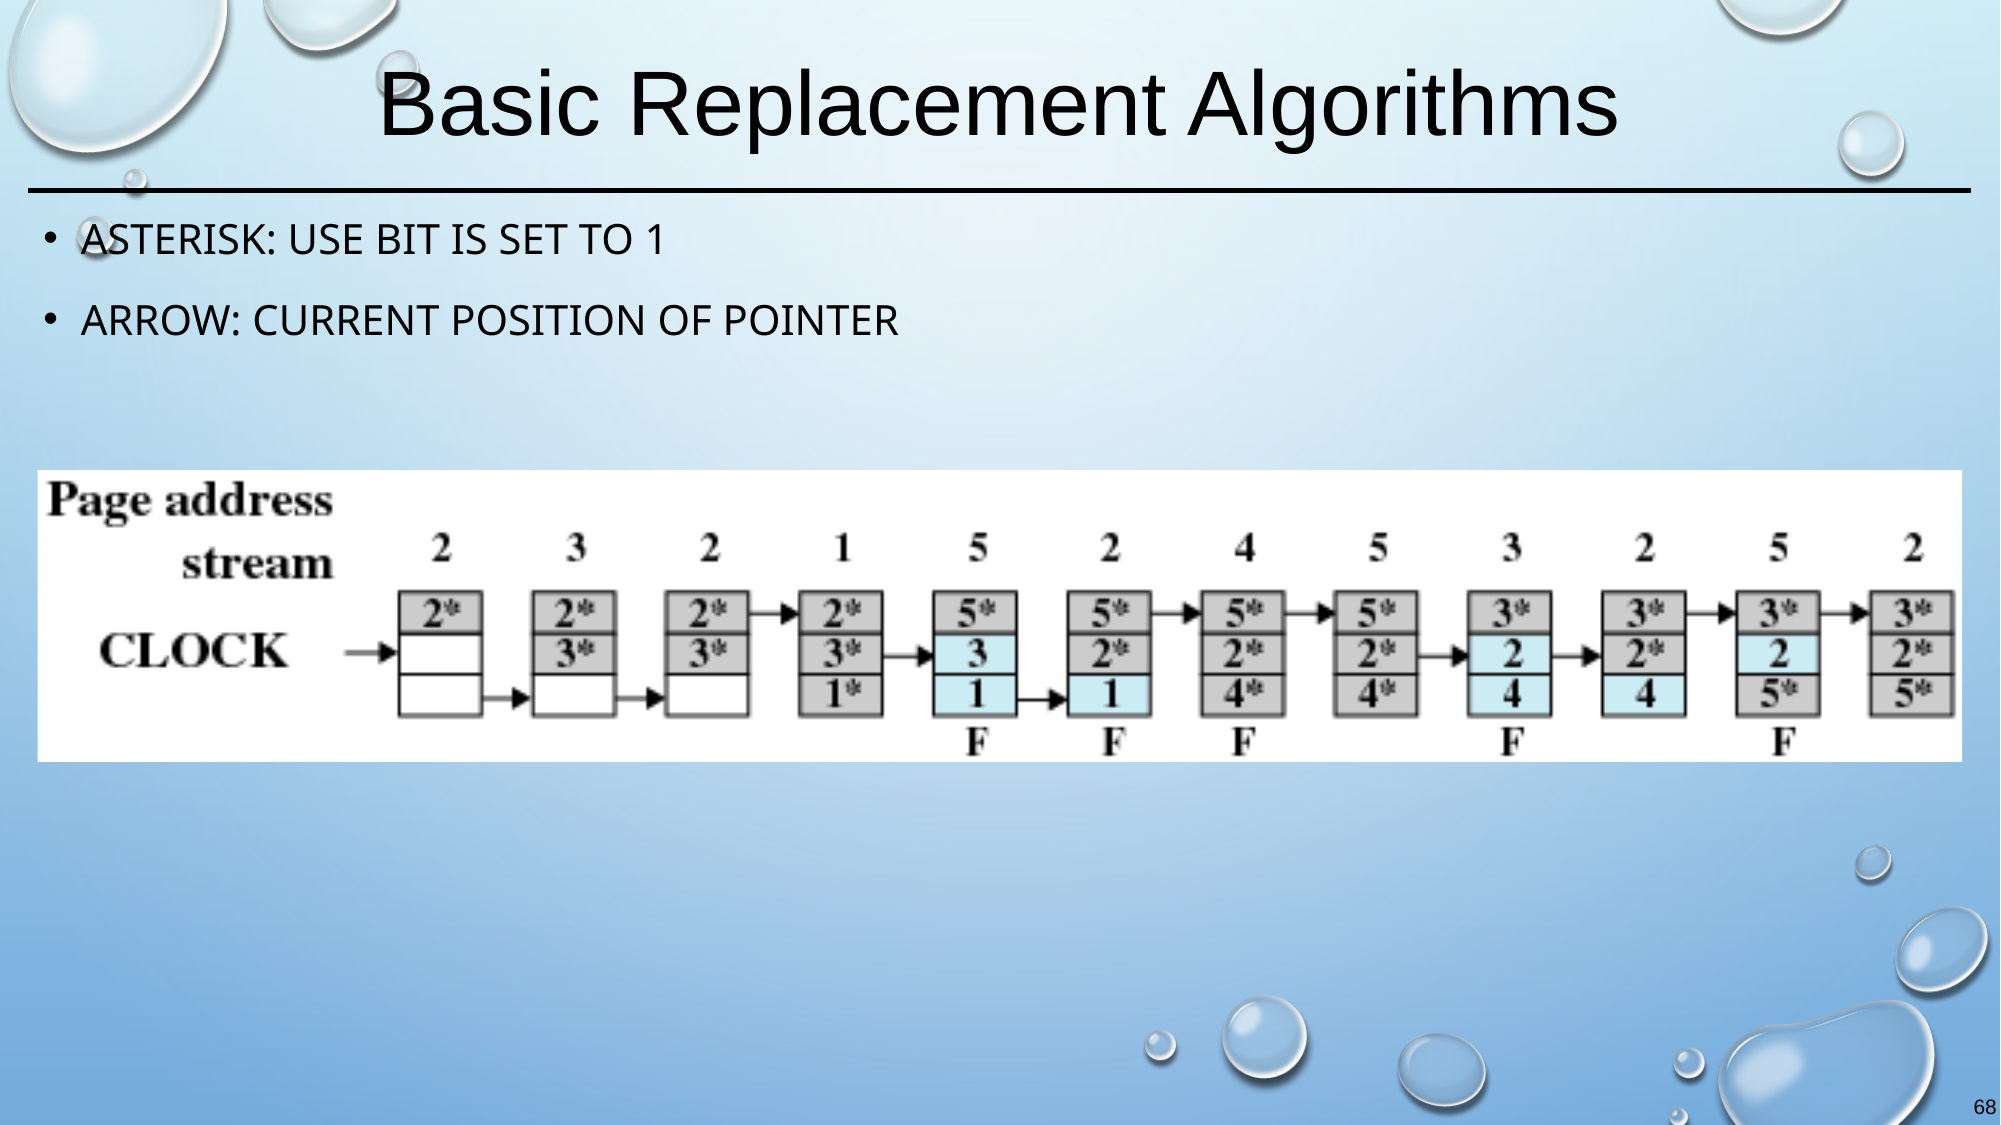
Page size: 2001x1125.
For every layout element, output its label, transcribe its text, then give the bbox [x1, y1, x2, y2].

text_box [37, 470, 1963, 762]
list Asterisk: use bit is set to 1 Arrow: current position of pointer [28, 195, 1972, 1108]
title Basic Replacement Algorithms [28, 25, 1972, 187]
picture [0, 0, 2000, 1125]
slide_number 68 [1909, 1089, 2000, 1124]
